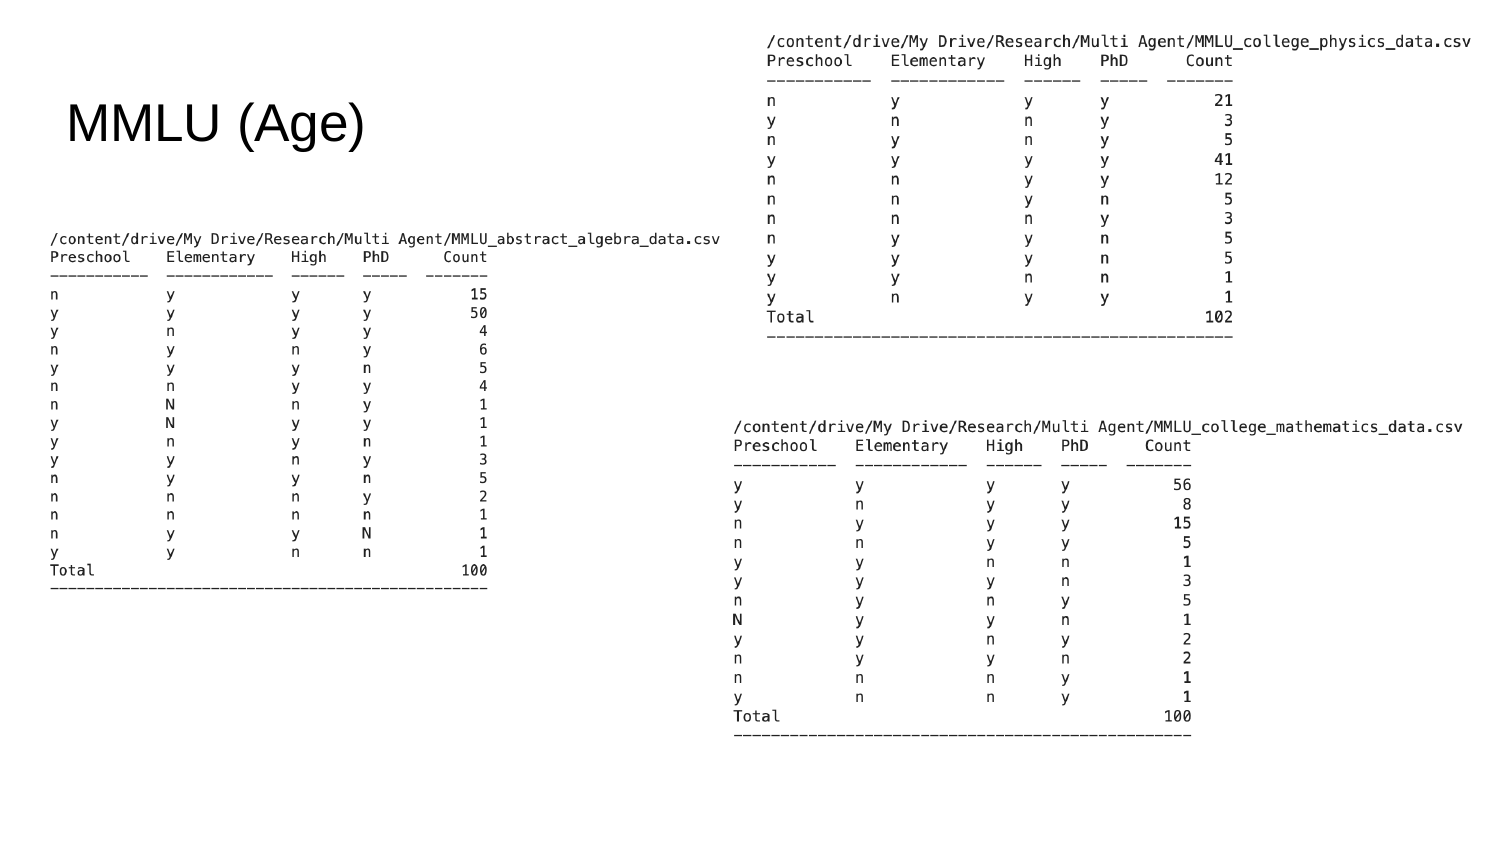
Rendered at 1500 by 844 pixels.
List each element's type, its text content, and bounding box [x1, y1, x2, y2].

picture [755, 28, 1477, 351]
title MMLU (Age) [51, 72, 750, 167]
picture [40, 227, 1471, 747]
